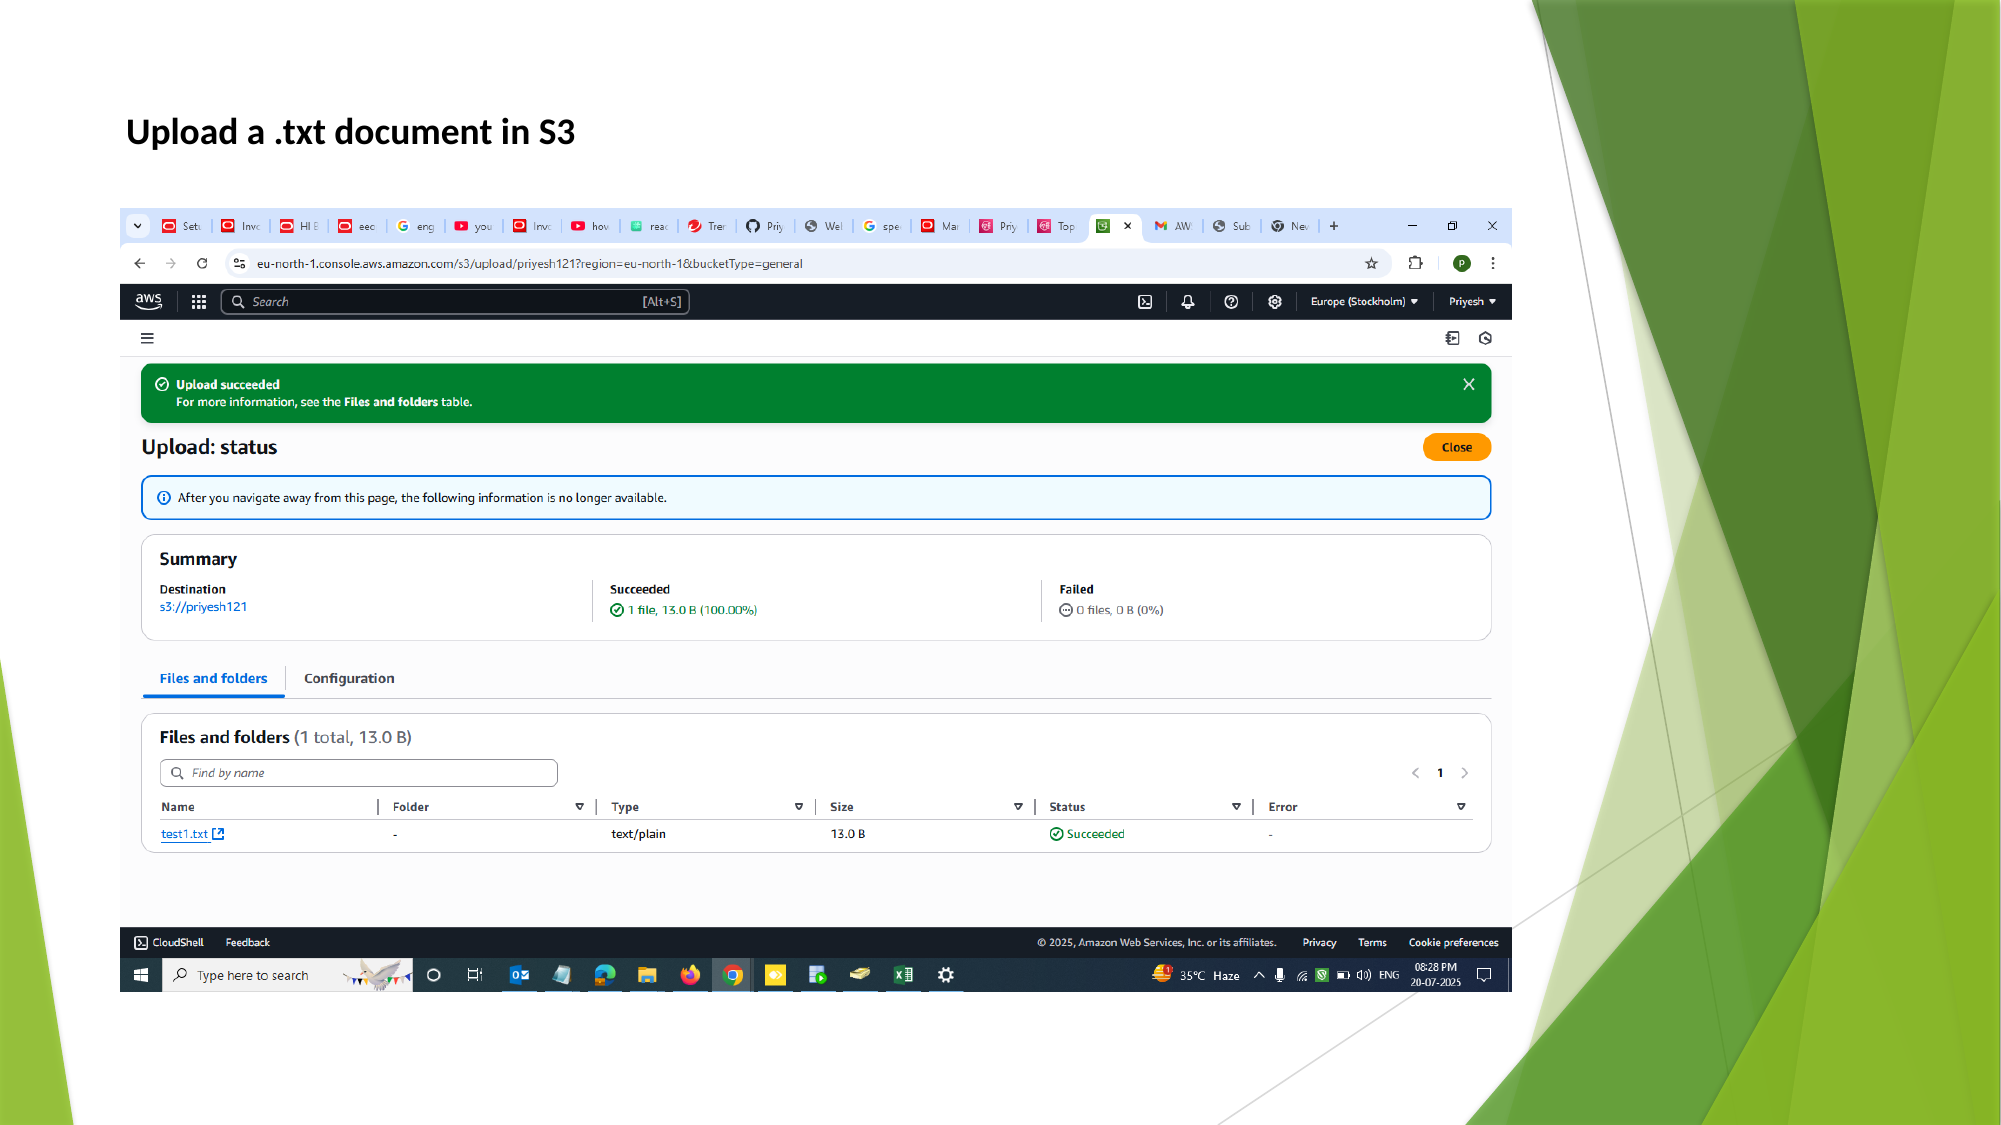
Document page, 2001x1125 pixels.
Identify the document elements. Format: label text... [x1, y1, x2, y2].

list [120, 208, 1513, 992]
title Upload a .txt document in S3 [111, 99, 1522, 317]
